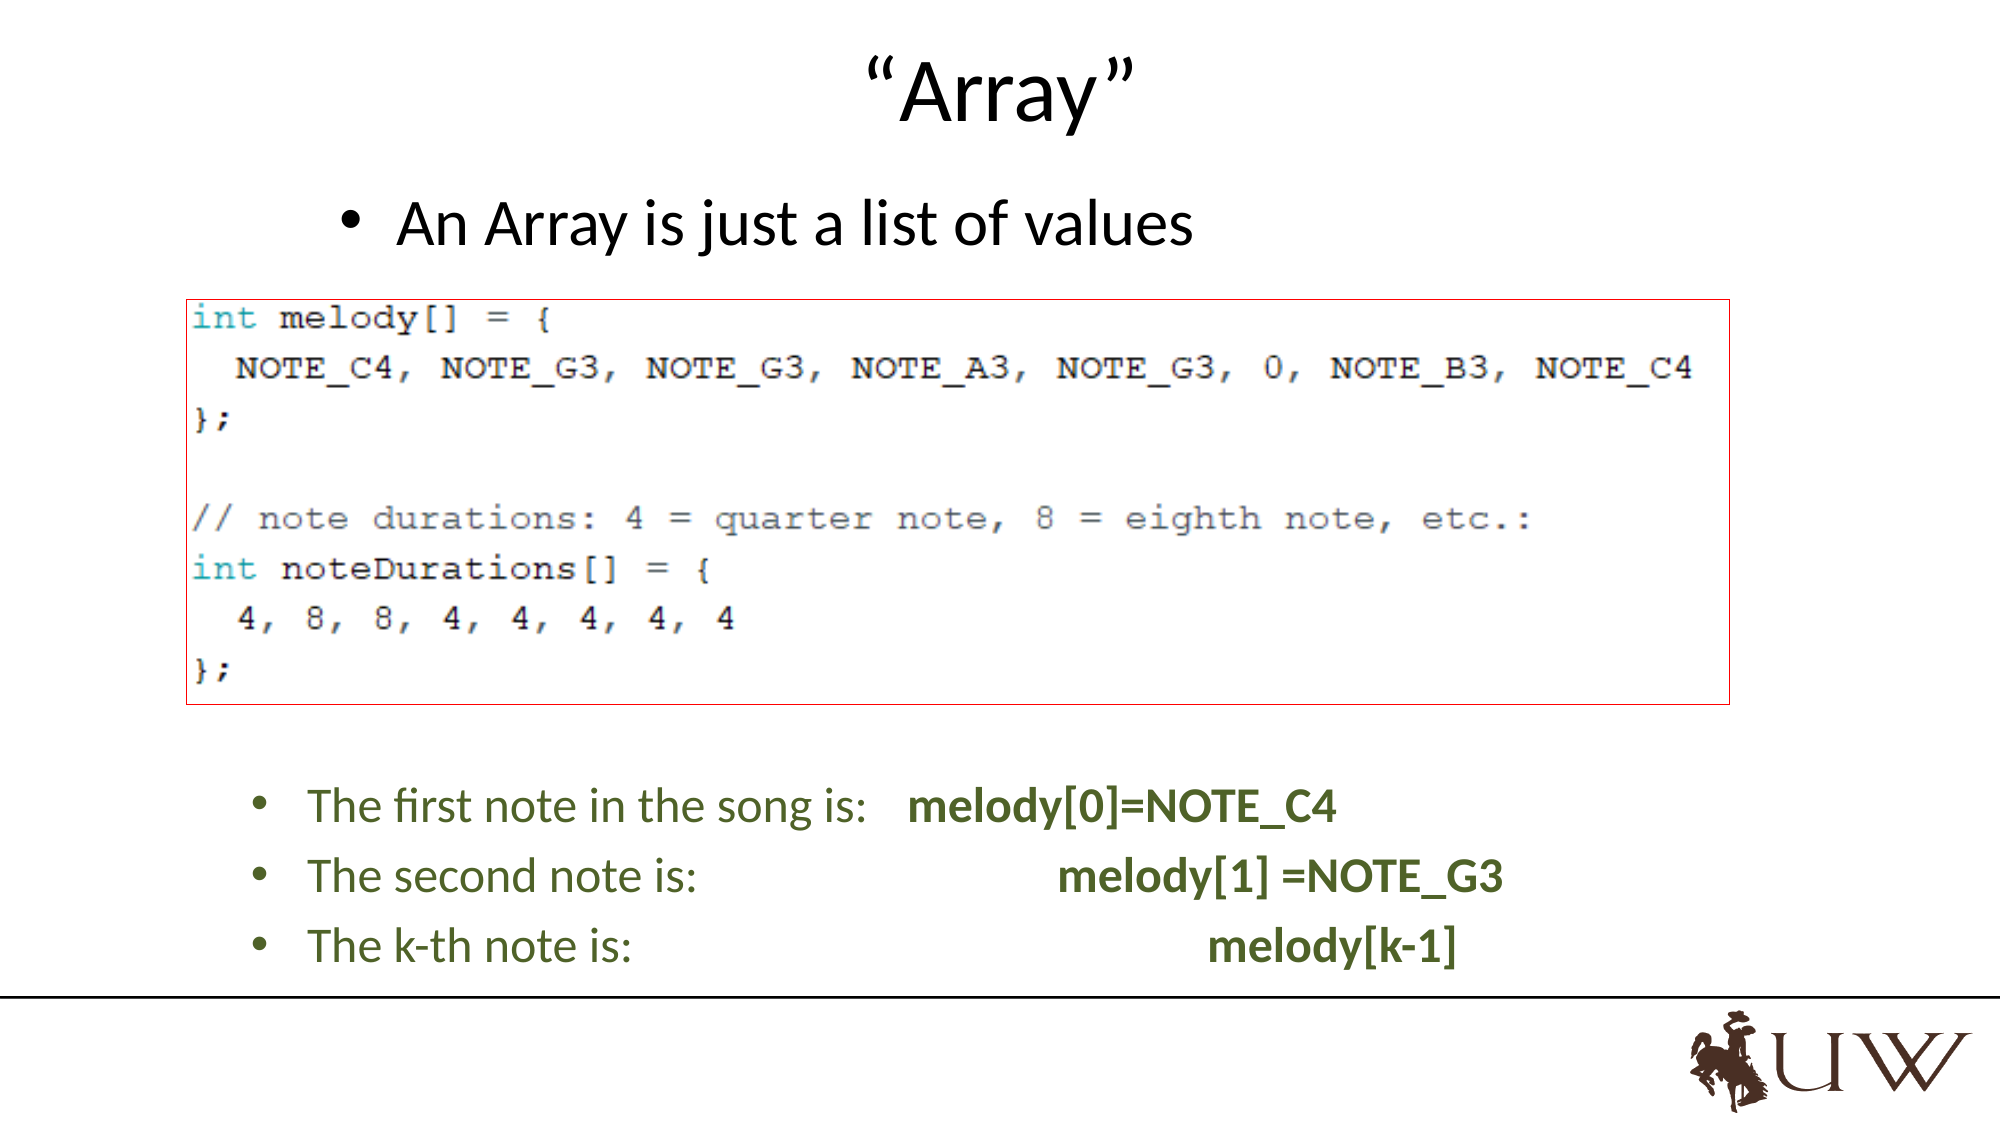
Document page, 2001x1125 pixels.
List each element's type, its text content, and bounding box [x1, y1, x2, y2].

title “Array” [324, 22, 1675, 137]
text_box The first note in the song is: melody[0]=NOTE_C4 The second note is: melody[1] =NOTE_G3 The k-th note is: melody[k-1] [236, 765, 1764, 993]
picture [186, 299, 1730, 706]
picture [0, 996, 2000, 1125]
list An Array is just a list of values [324, 171, 1675, 265]
